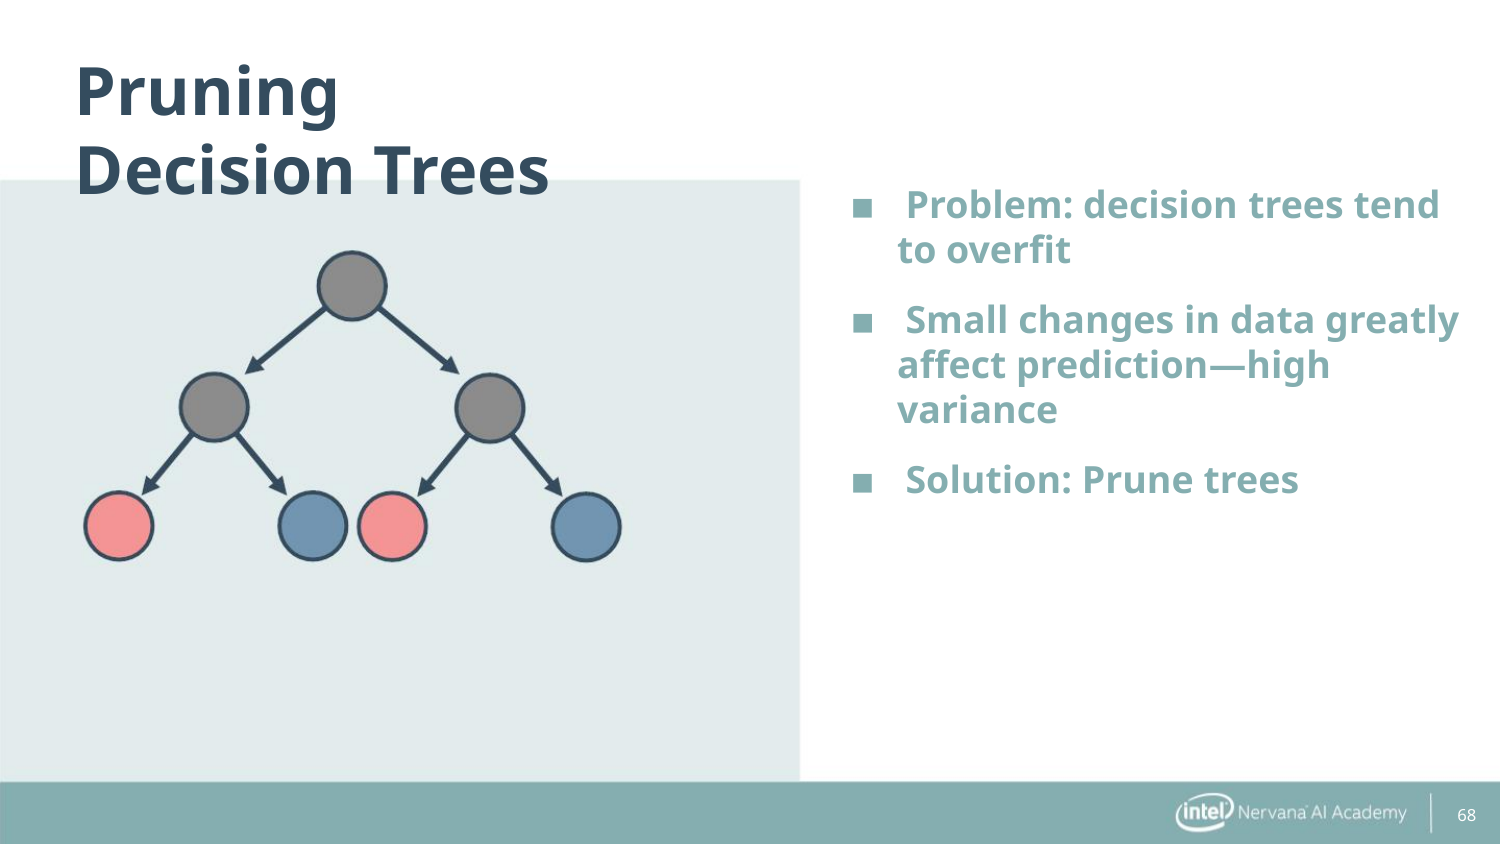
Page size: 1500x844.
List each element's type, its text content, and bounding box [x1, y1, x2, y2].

text_box Pruning Decision Trees [74, 49, 593, 209]
text_box ▪ Solution: Prune trees [850, 452, 1329, 502]
text_box ▪ Problem: decision trees tend [850, 177, 1483, 226]
text_box 68 [1457, 802, 1500, 825]
text_box [0, 0, 1500, 844]
text_box ▪ Small changes in data greatly affect prediction—high variance [850, 292, 1495, 431]
text_box to overfit [897, 222, 1115, 271]
